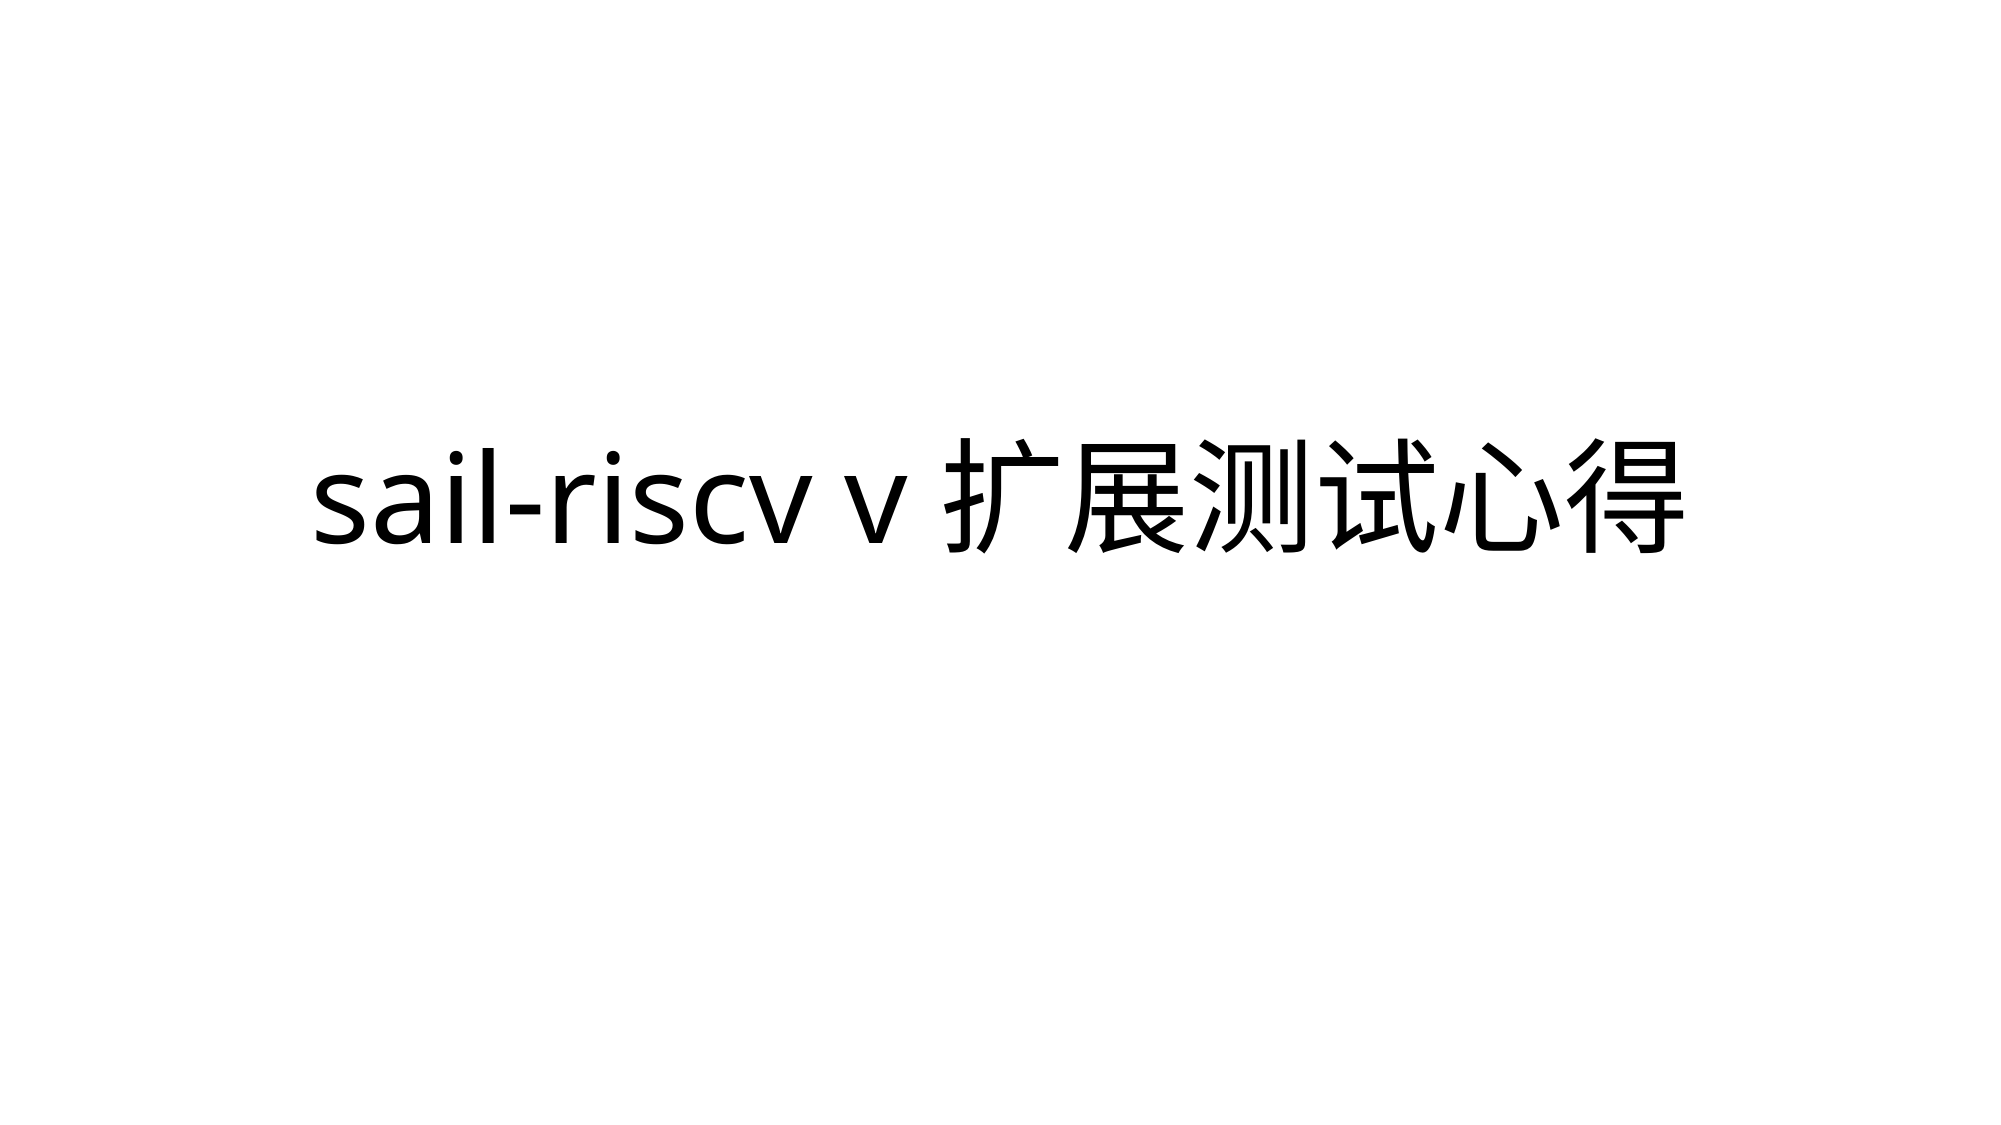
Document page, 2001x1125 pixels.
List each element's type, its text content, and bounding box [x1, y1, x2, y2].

title sail-riscv v扩展测试心得 [249, 217, 1750, 576]
